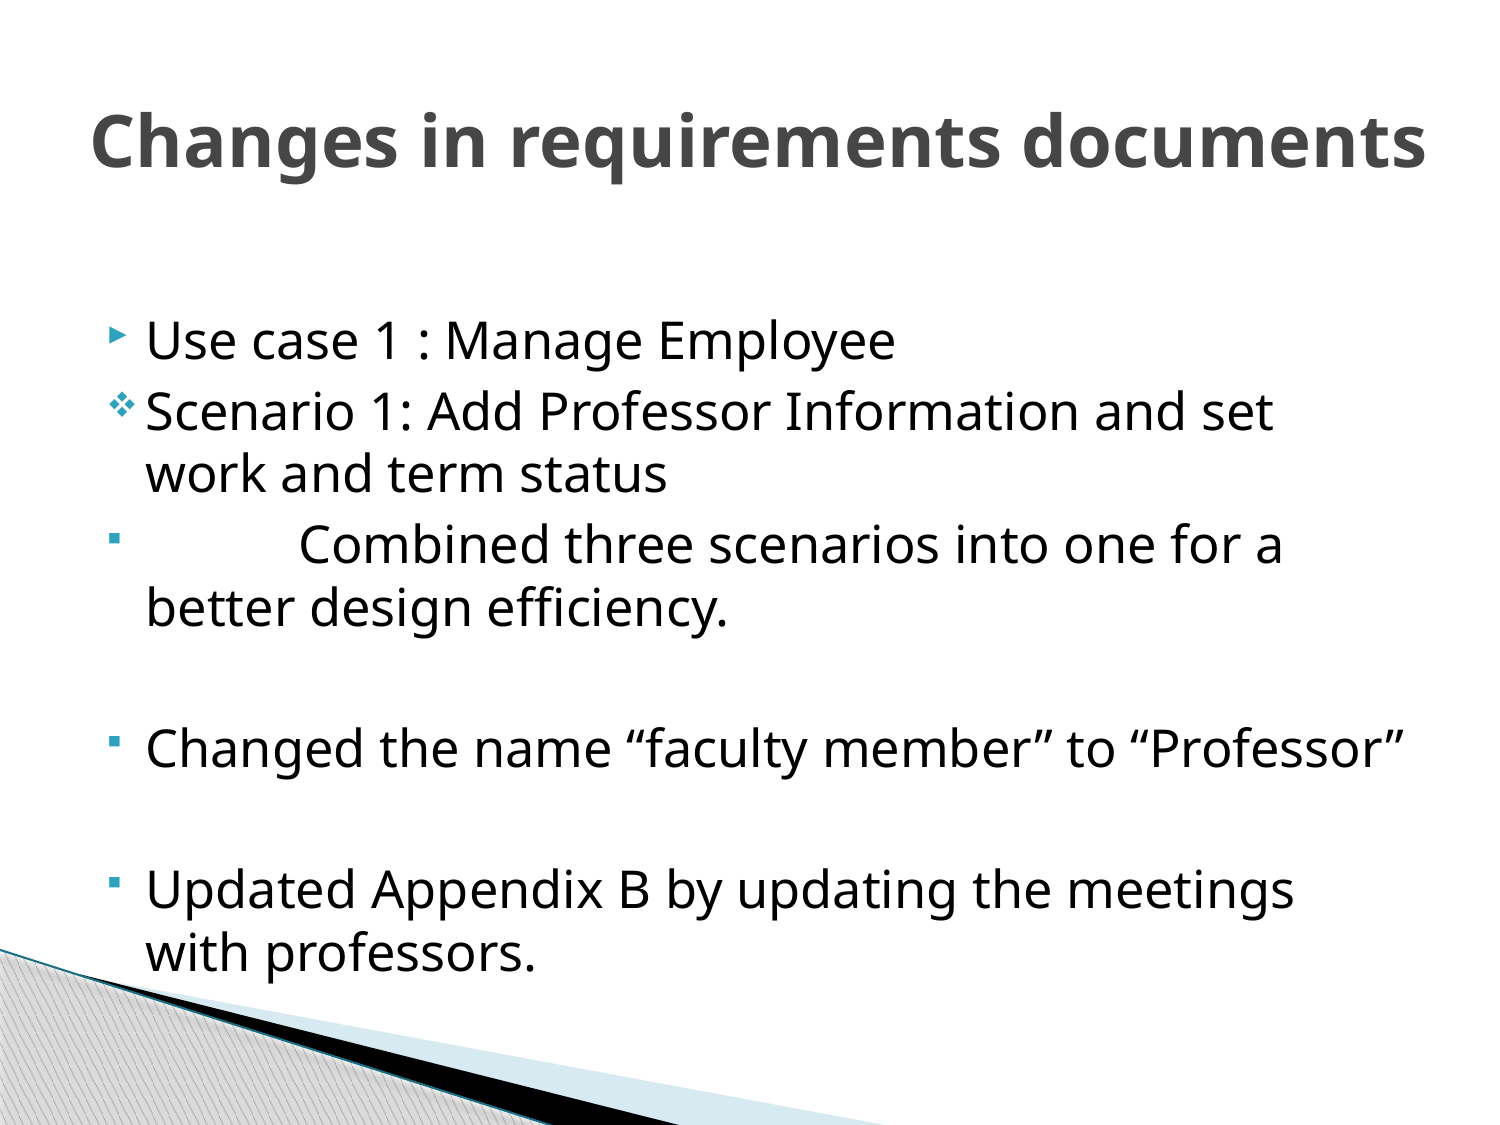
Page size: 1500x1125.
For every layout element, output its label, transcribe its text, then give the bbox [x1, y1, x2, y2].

title Changes in requirements documents [75, 45, 1450, 233]
list Use case 1 : Manage Employee Scenario 1: Add Professor Information and set work and term status Combined three scenarios into one for a better design efficiency. Changed the name “faculty member” to “Professor” Updated Appendix B by updating the meetings with professors. [75, 299, 1425, 1043]
